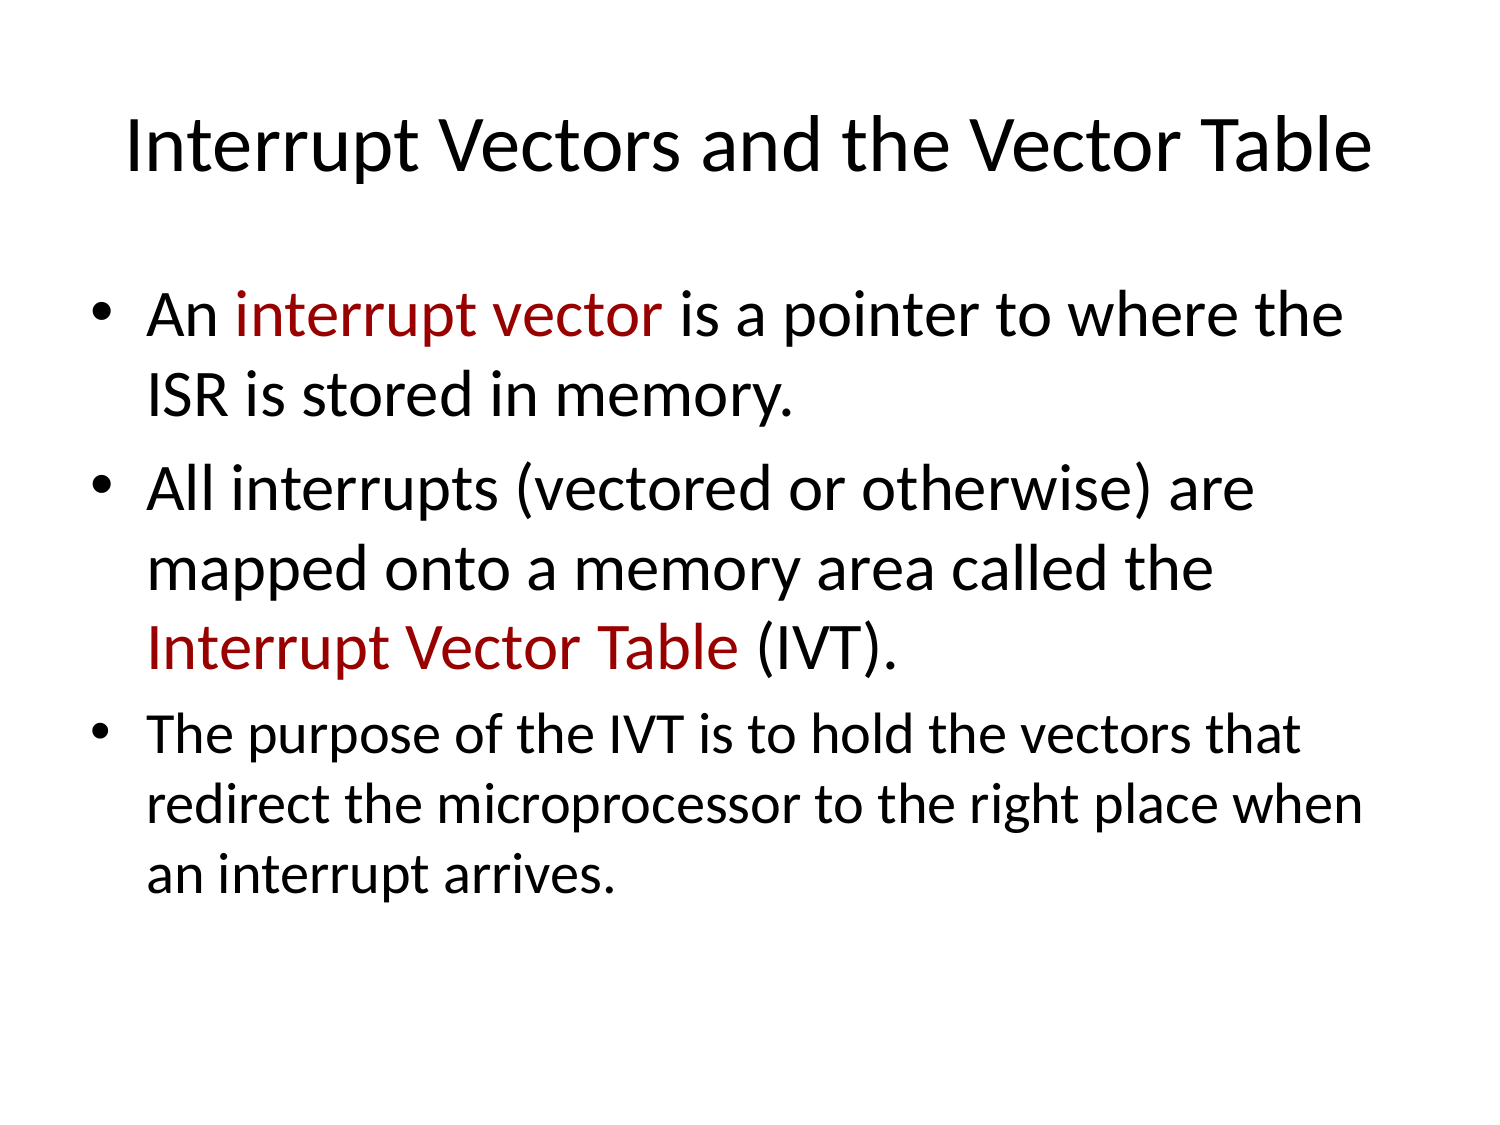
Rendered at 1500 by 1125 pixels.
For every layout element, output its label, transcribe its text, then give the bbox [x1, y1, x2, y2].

list An interrupt vector is a pointer to where the ISR is stored in memory. All interrupts (vectored or otherwise) are mapped onto a memory area called the Interrupt Vector Table (IVT). The purpose of the IVT is to hold the vectors that redirect the microprocessor to the right place when an interrupt arrives. [75, 262, 1425, 1005]
title Interrupt Vectors and the Vector Table [75, 45, 1425, 233]
